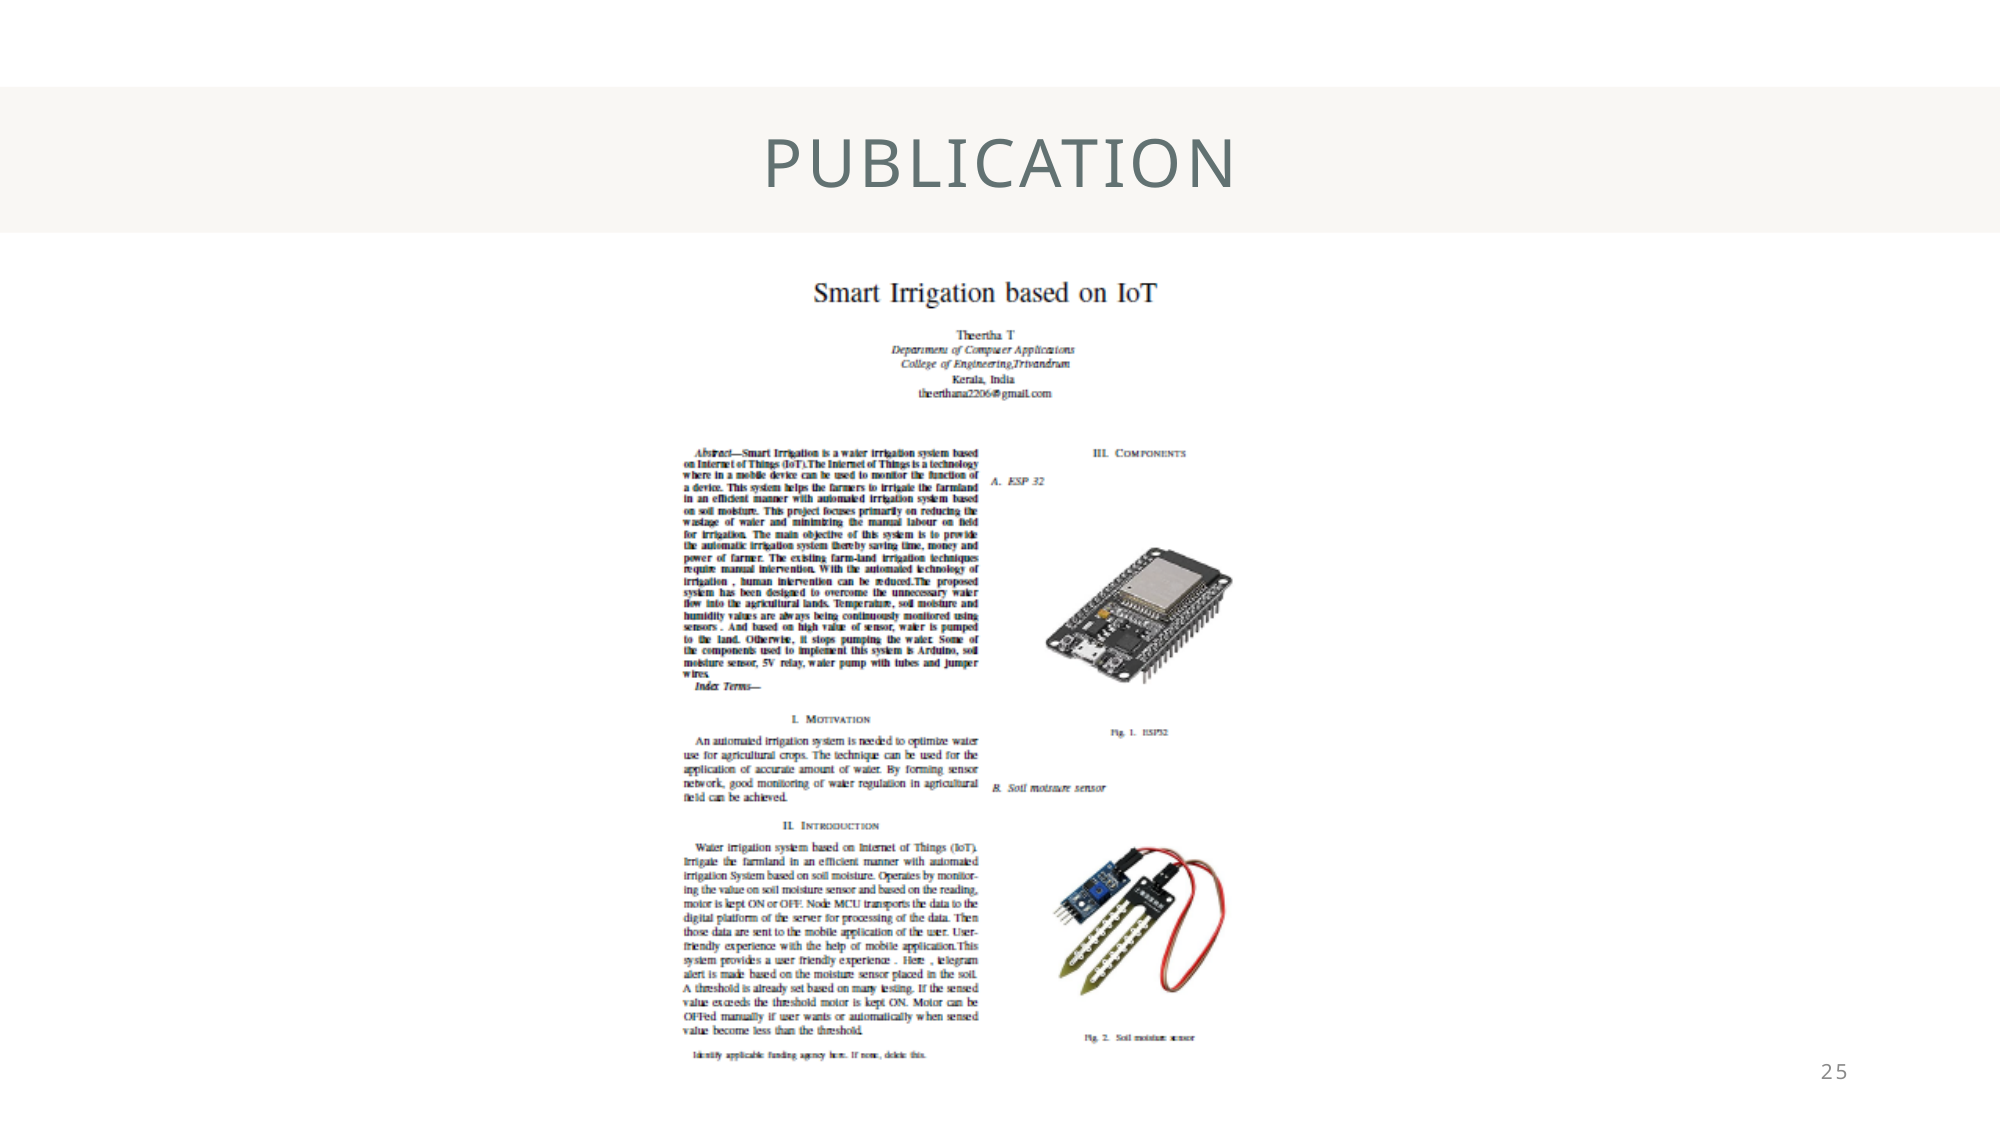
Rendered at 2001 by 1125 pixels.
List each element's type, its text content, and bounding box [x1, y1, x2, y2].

slide_number 25 [1412, 1042, 1863, 1103]
picture [647, 235, 1322, 1125]
title PUBLICATION [137, 106, 1863, 226]
